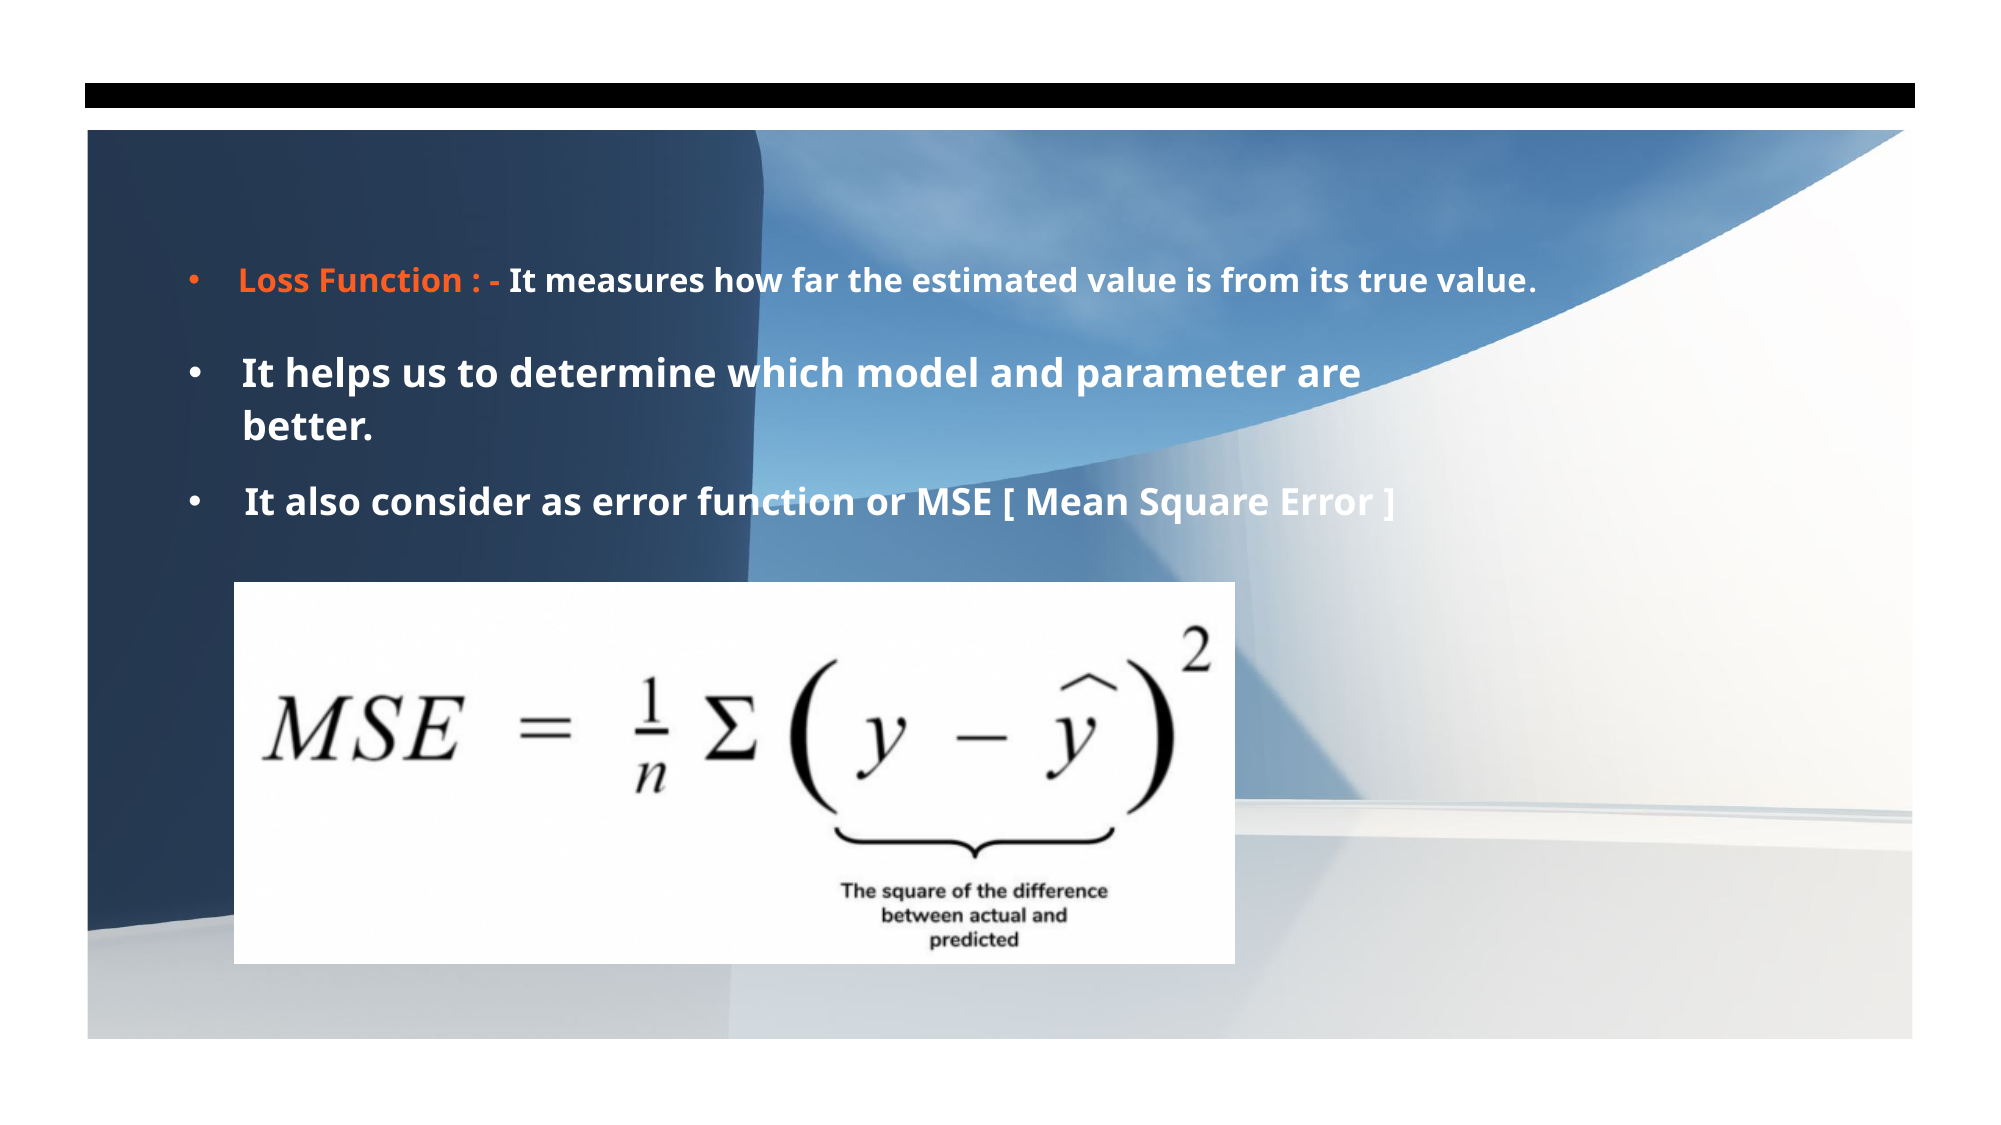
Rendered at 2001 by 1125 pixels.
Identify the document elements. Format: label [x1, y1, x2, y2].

list [86, 129, 1913, 1039]
picture [234, 581, 1236, 964]
